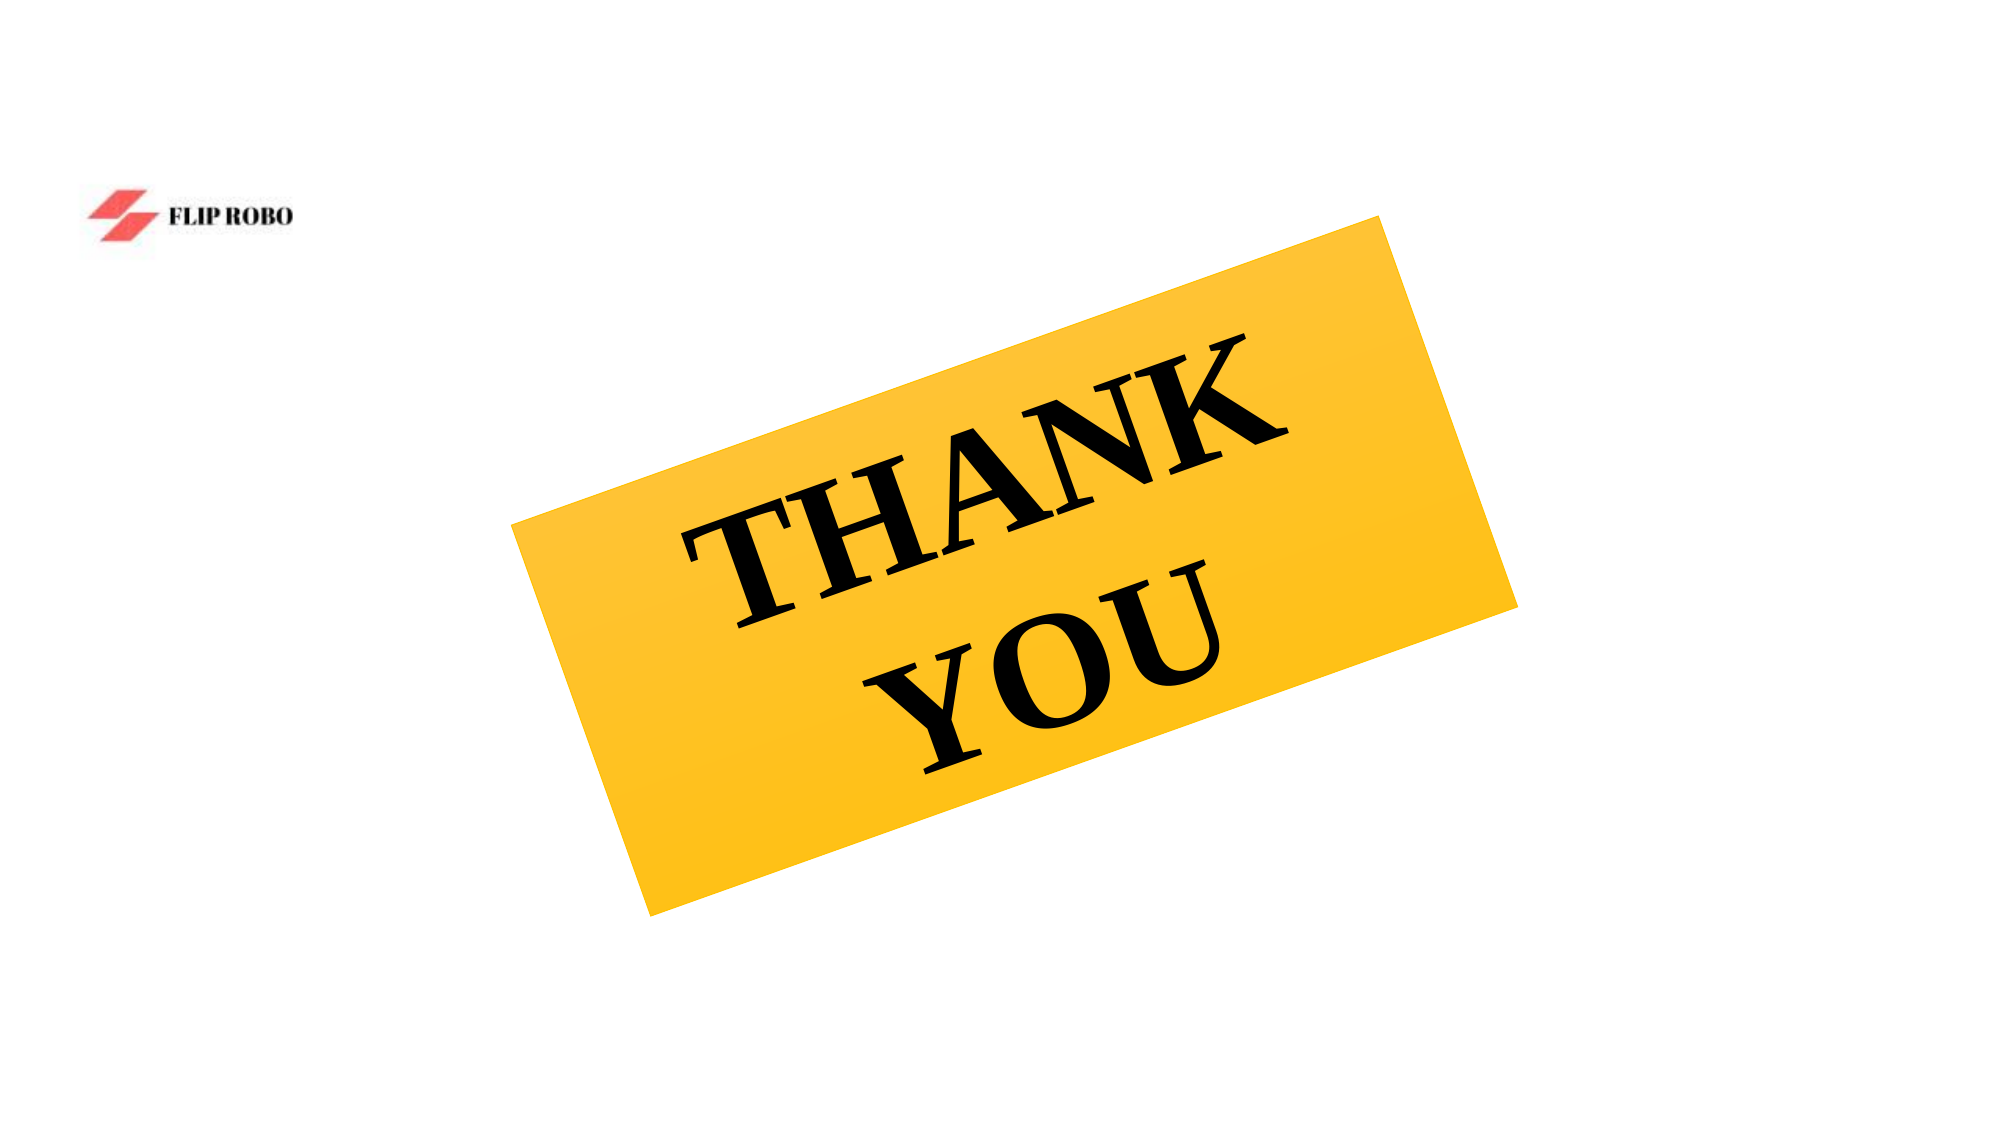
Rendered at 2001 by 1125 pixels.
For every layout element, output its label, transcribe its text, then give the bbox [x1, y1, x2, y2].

picture [55, 59, 368, 373]
text_box THANK YOU [510, 215, 1519, 917]
